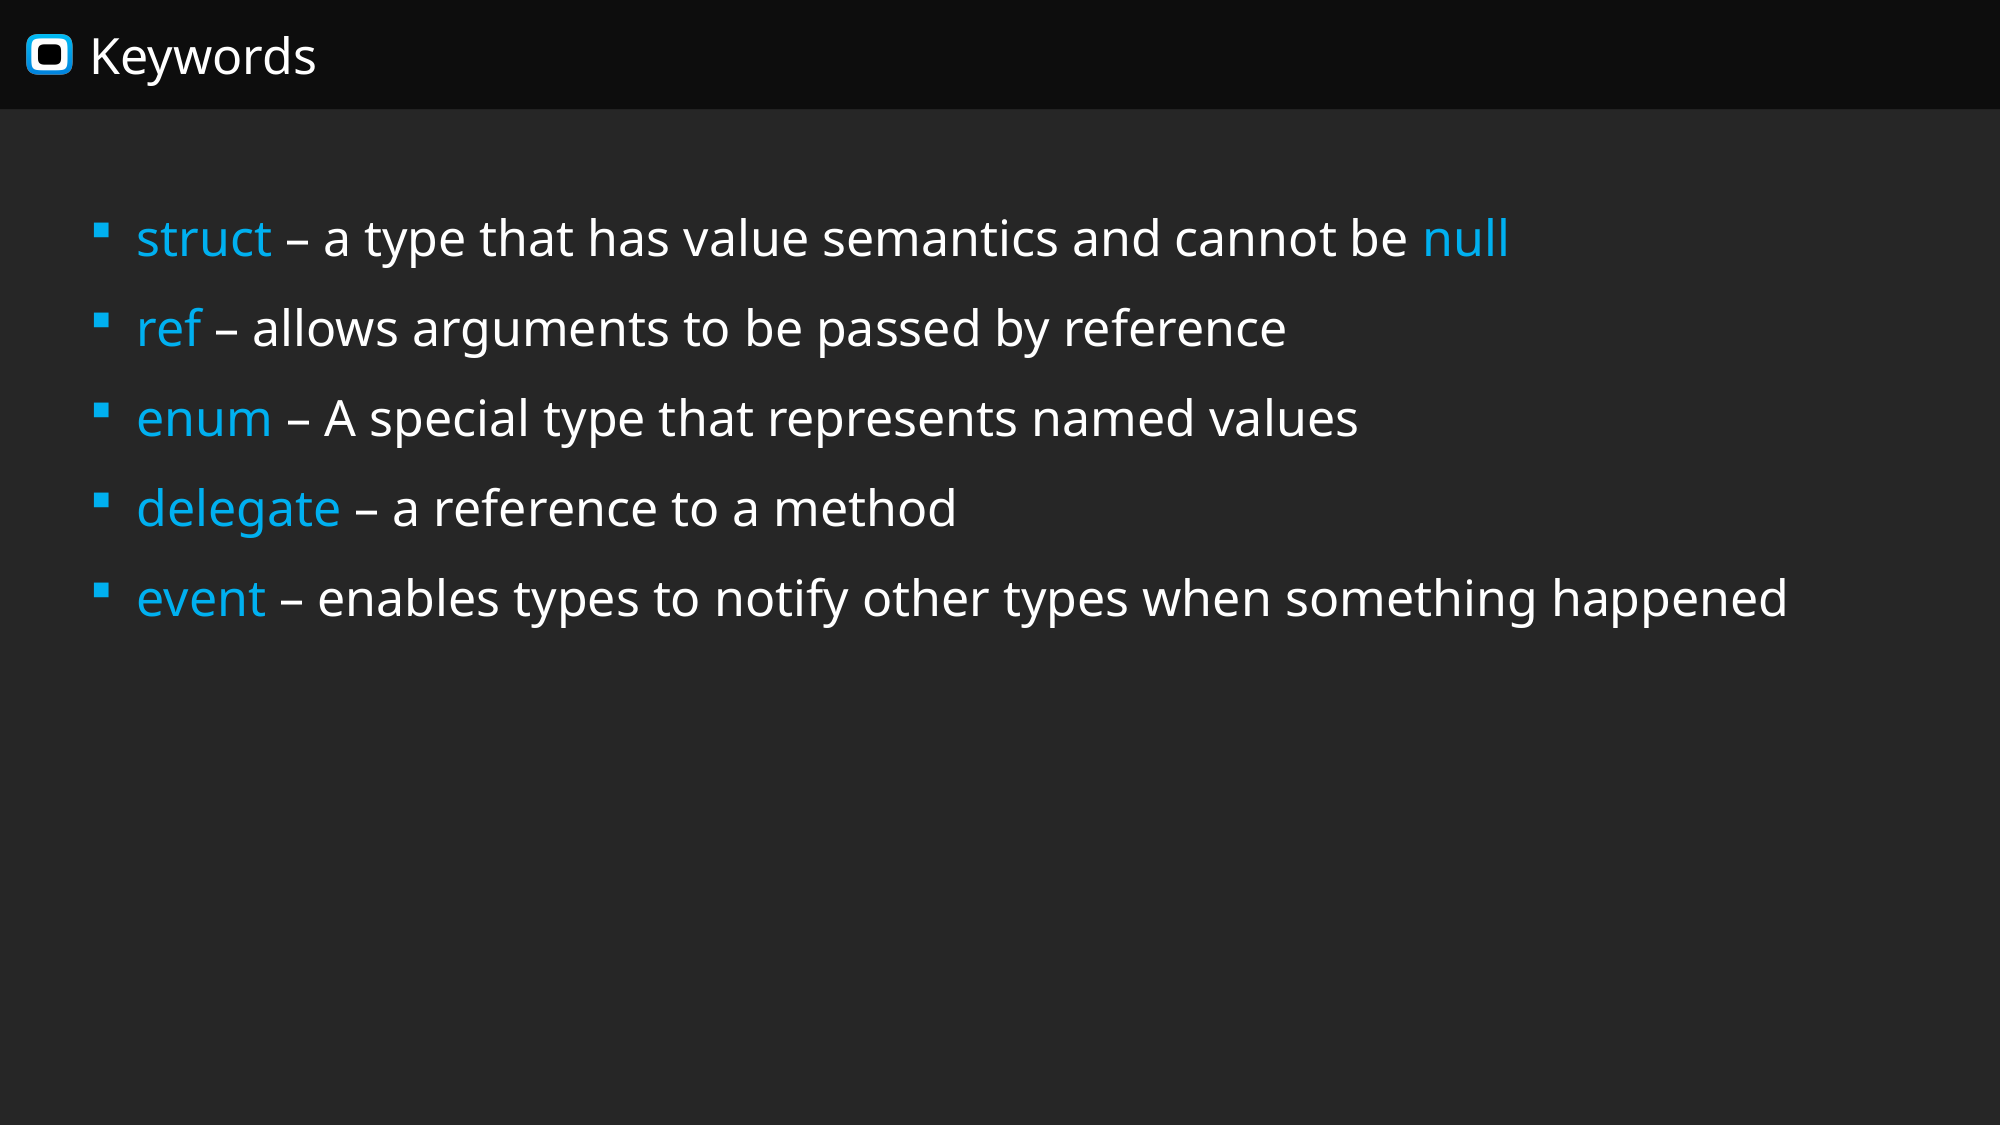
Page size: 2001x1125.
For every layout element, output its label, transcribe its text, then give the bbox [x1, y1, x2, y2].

text_box Keywords [0, 0, 2000, 108]
picture [22, 27, 77, 82]
text_box struct – a type that has value semantics and cannot be null ref – allows arguments to be passed by reference enum – A special type that represents named values delegate – a reference to a method event – enables types to notify other types when something happened [0, 108, 2000, 1125]
